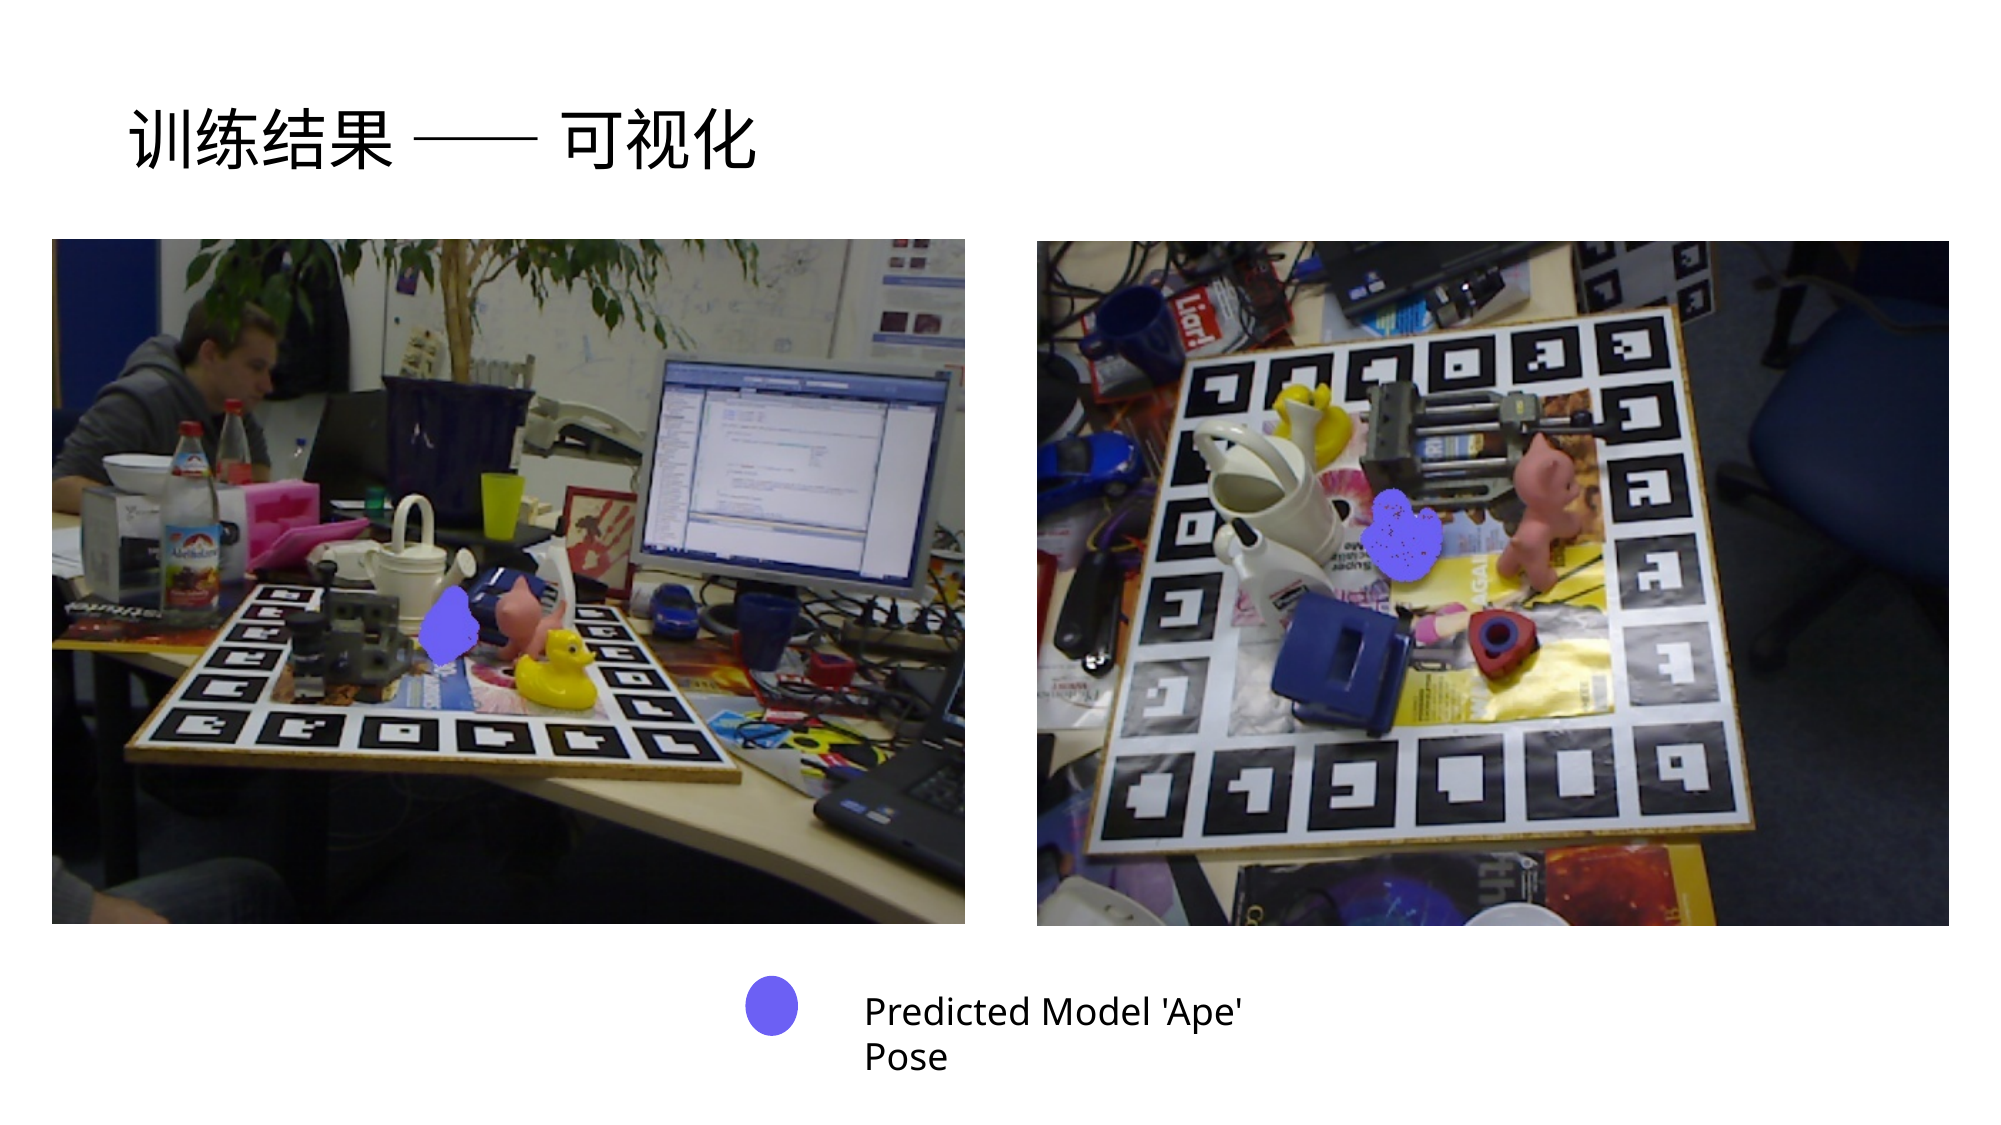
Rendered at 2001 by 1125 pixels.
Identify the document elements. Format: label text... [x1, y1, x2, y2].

text_box [745, 975, 798, 1036]
text_box Predicted Model 'Ape' Pose [849, 980, 1345, 1086]
text_box 训练结果 —— 可视化 [113, 90, 1390, 186]
picture [1036, 241, 1949, 926]
picture [52, 239, 965, 924]
